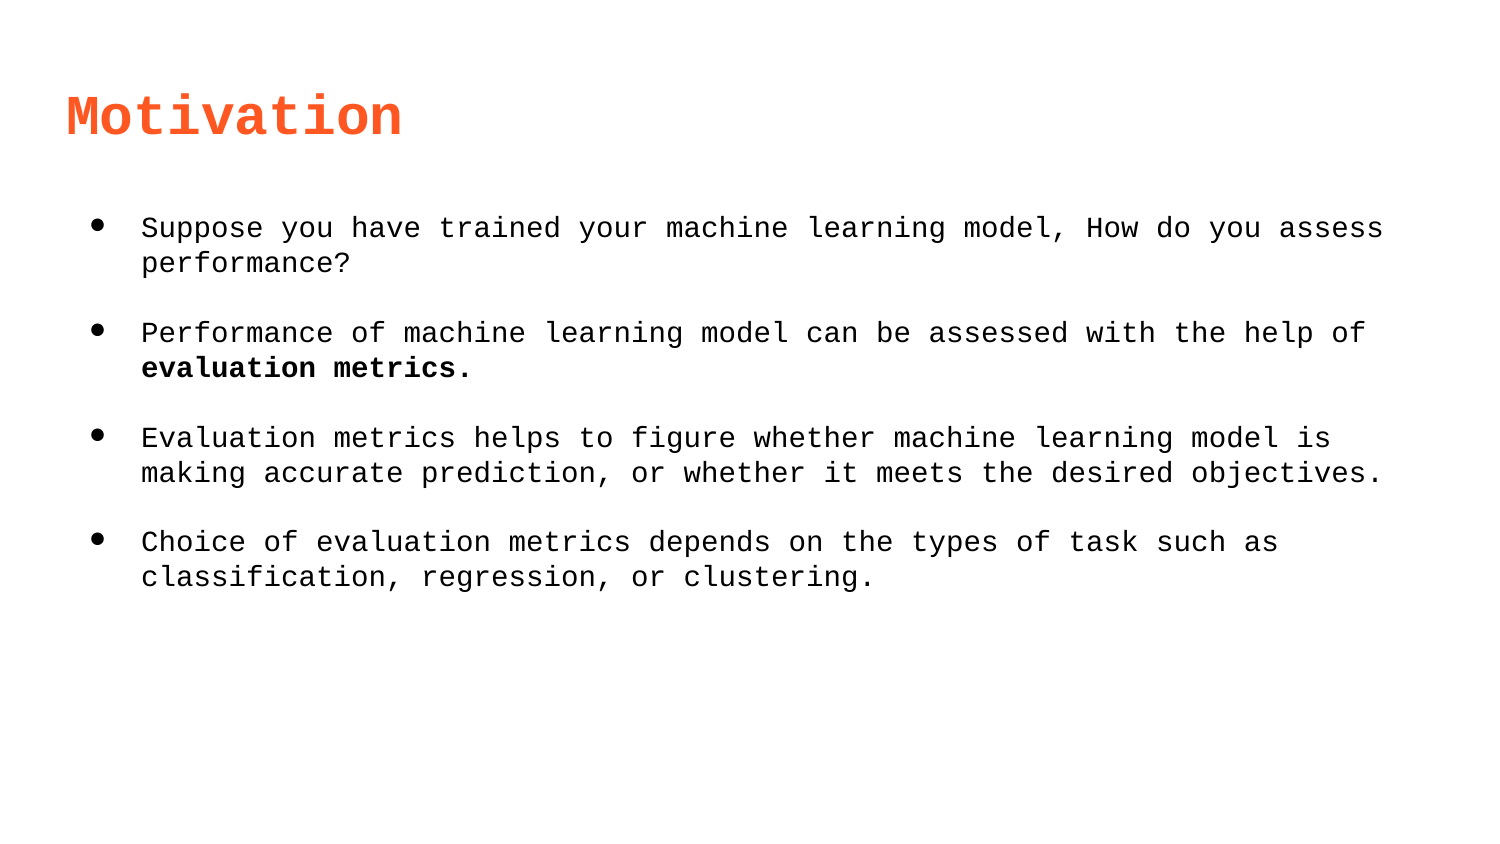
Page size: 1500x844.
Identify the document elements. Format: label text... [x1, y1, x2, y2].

title Motivation [51, 72, 1449, 167]
text_box Suppose you have trained your machine learning model, How do you assess performance? Performance of machine learning model can be assessed with the help of evaluation metrics. Evaluation metrics helps to figure whether machine learning model is making accurate prediction, or whether it meets the desired objectives. Choice of evaluation metrics depends on the types of task such as classification, regression, or clustering. [51, 193, 1449, 608]
